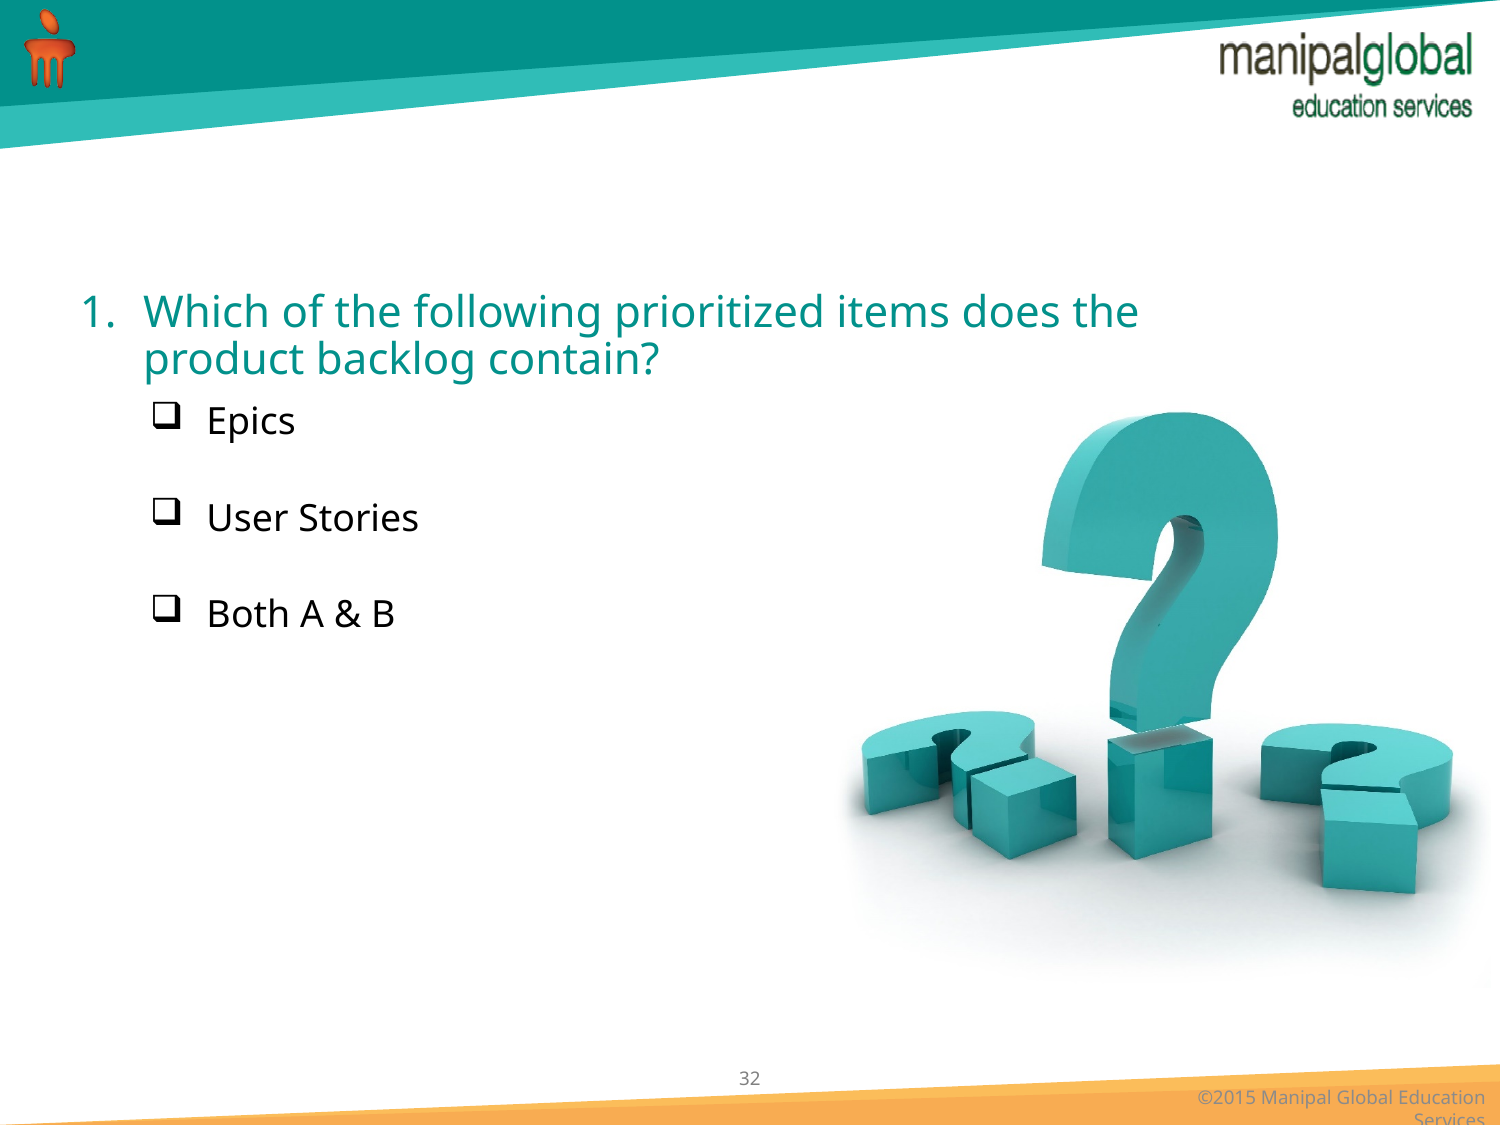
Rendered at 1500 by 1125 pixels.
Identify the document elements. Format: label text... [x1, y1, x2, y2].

picture [21, 6, 78, 91]
picture [830, 346, 1491, 988]
picture [1210, 21, 1493, 125]
list Which of the following prioritized items does the product backlog contain? [65, 282, 1212, 392]
list Epics User Stories Both A & B [135, 394, 775, 1024]
